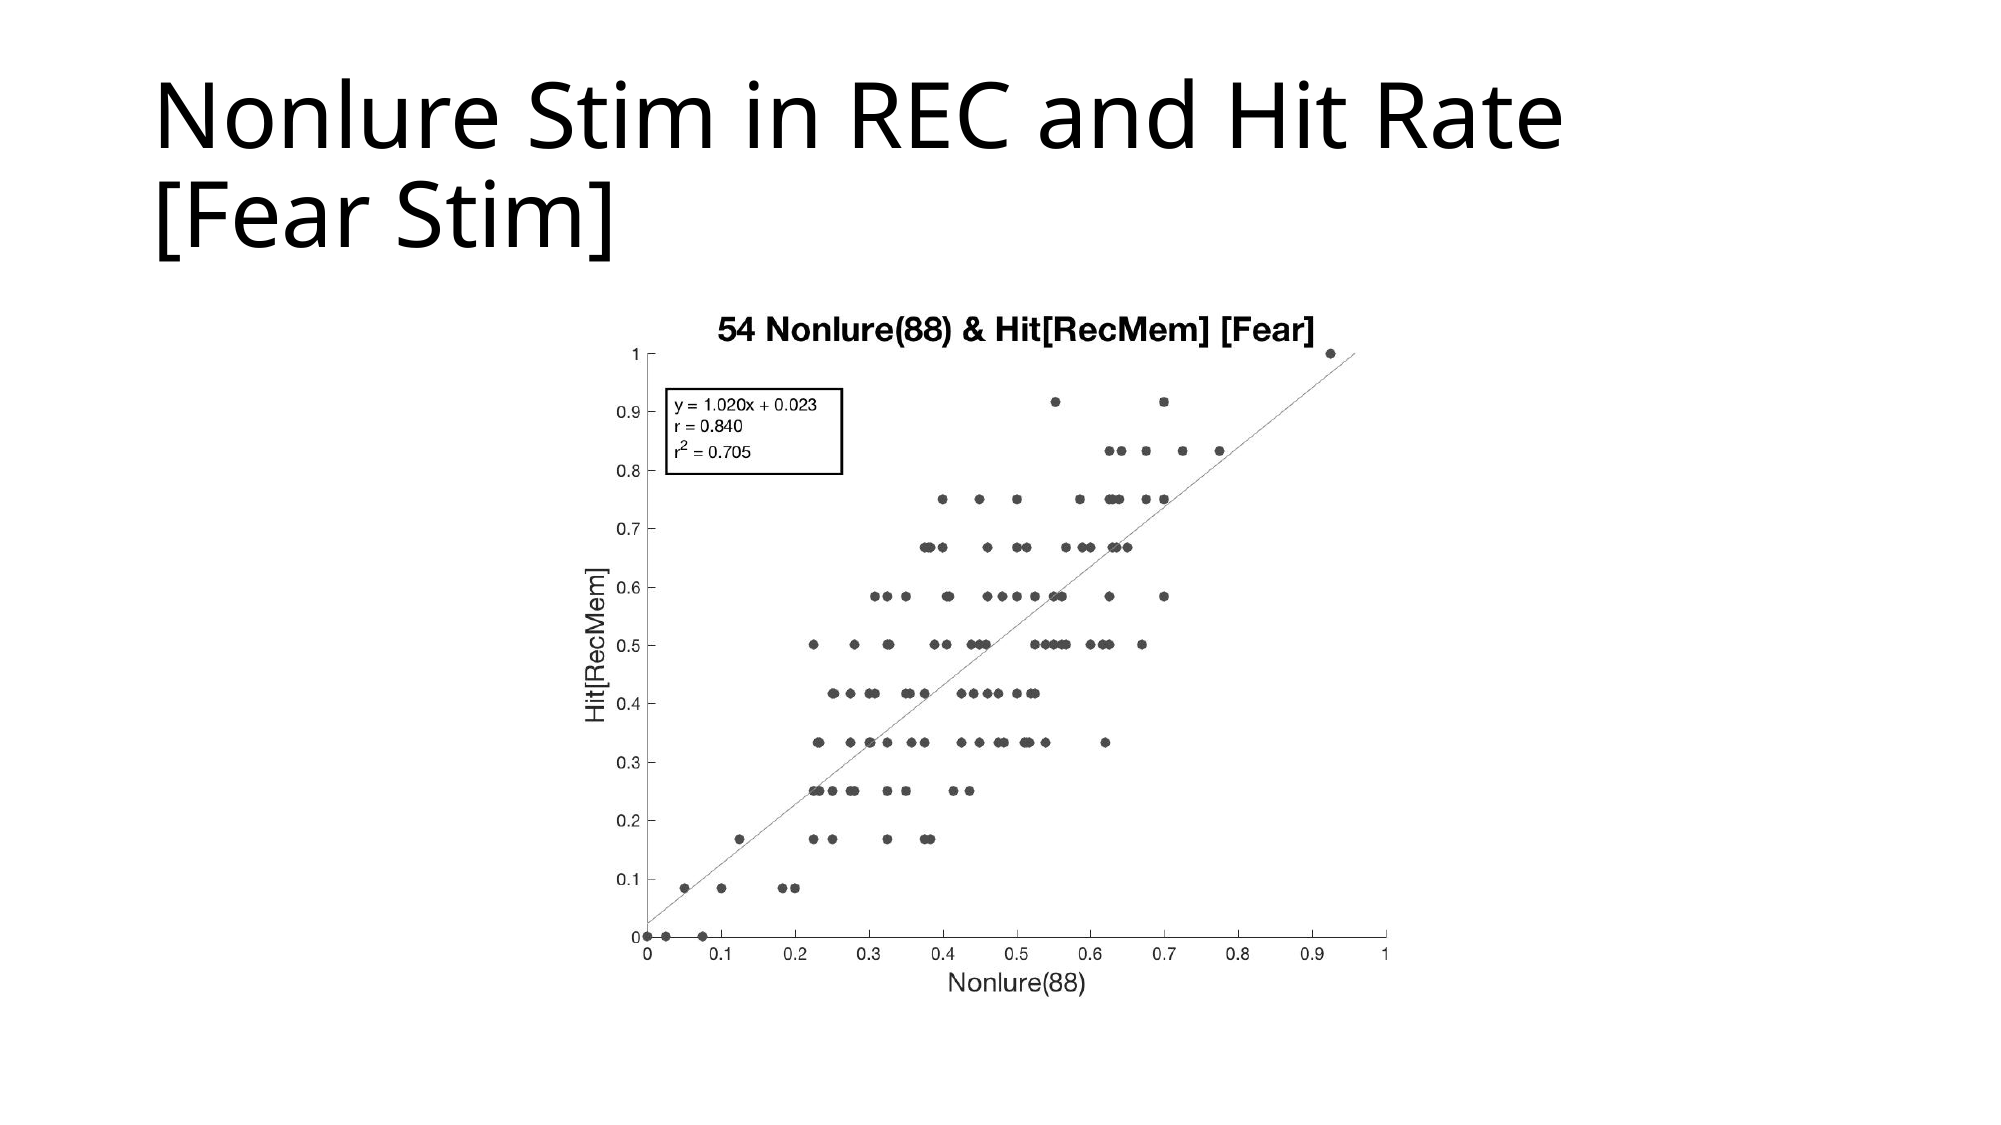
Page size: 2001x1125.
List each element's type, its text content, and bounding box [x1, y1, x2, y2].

title Nonlure Stim in REC and Hit Rate [Fear Stim] [137, 59, 1863, 278]
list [523, 299, 1476, 1014]
